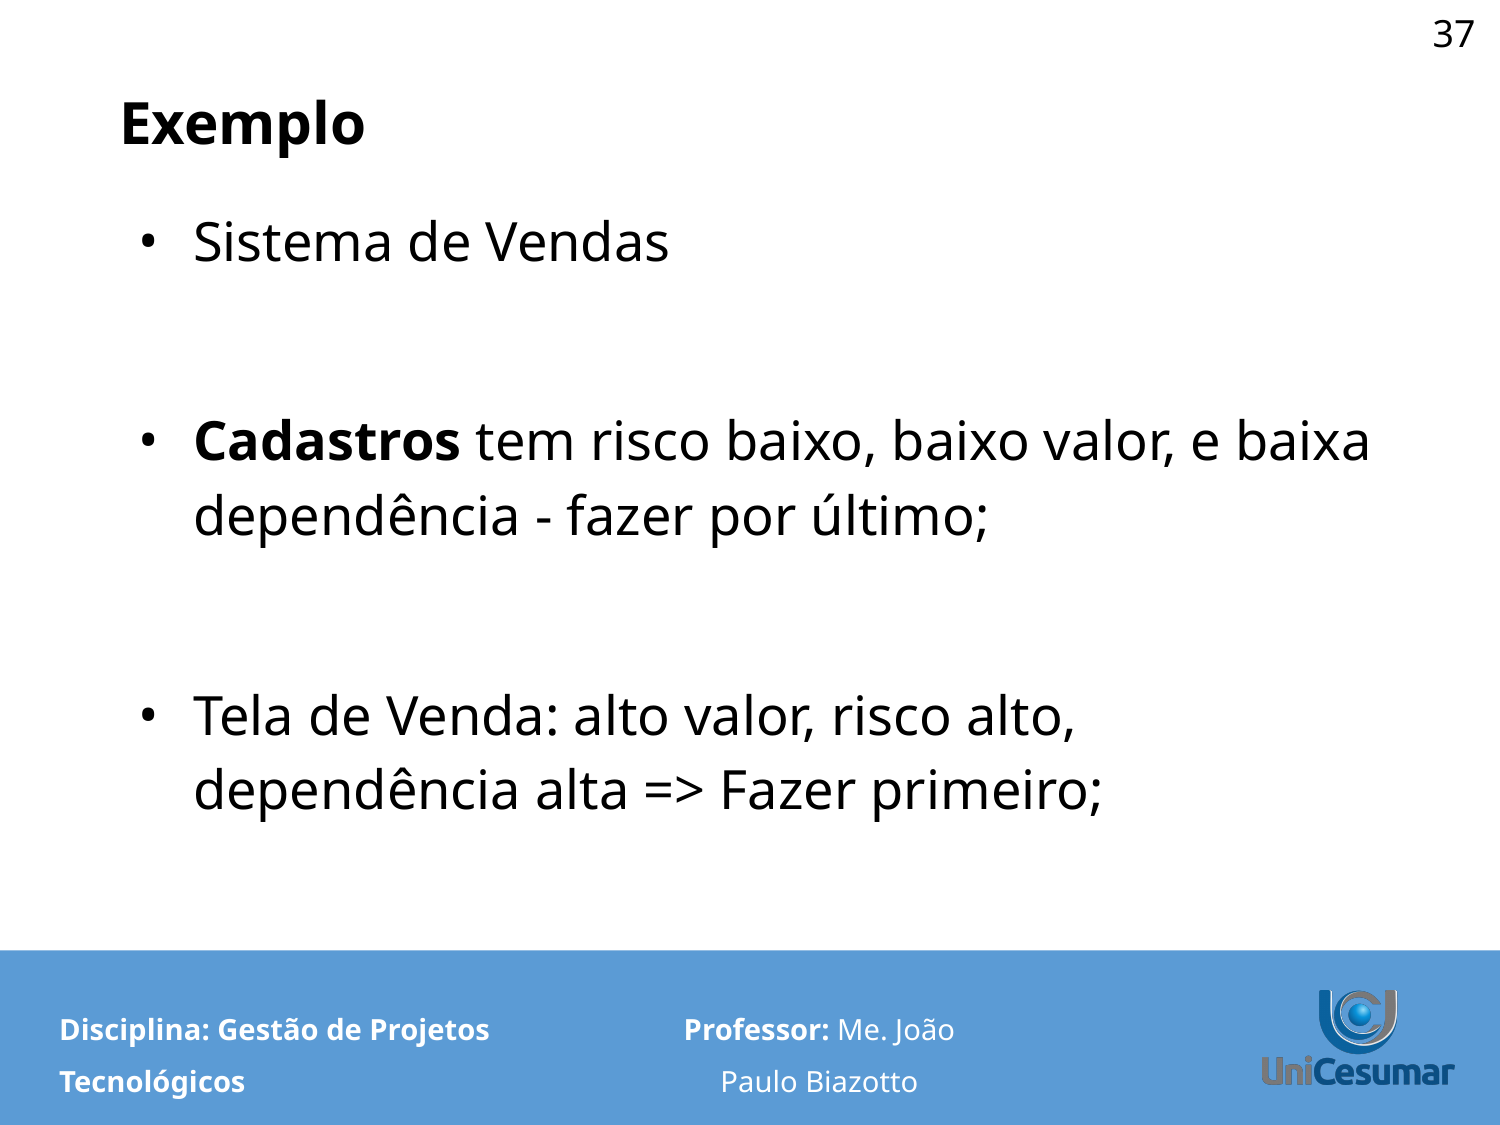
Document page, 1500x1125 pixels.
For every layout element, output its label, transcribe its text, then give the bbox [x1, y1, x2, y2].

title Exemplo [104, 43, 1398, 190]
picture [1262, 990, 1455, 1085]
list Sistema de Vendas Cadastros tem risco baixo, baixo valor, e baixa dependência - fazer por último; Tela de Venda: alto valor, risco alto, dependência alta => Fazer primeiro; [103, 189, 1397, 951]
slide_number ‹#› [1153, 5, 1491, 66]
